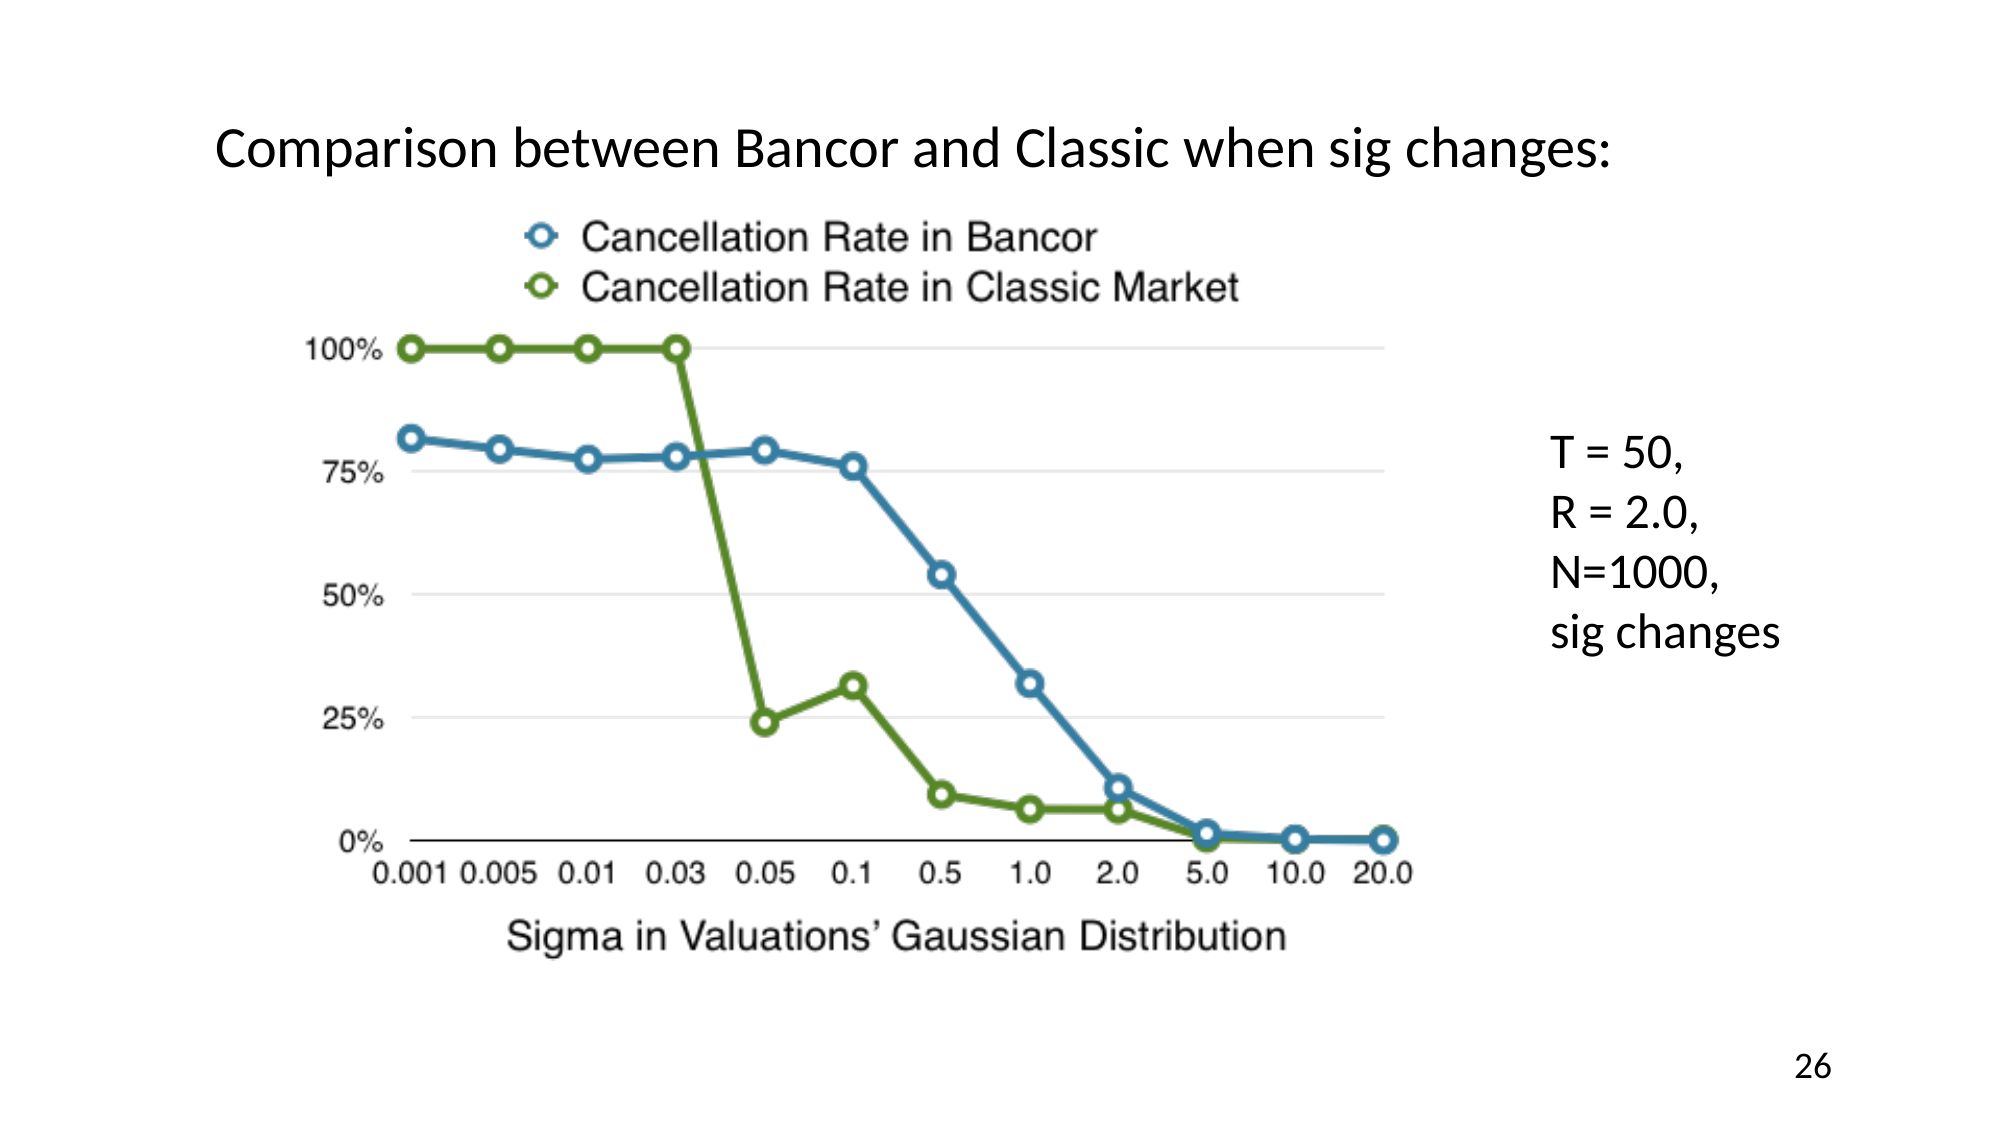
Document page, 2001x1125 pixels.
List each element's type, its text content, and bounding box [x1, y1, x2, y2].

subtitle Comparison between Bancor and Classic when sig changes: [200, 109, 1700, 213]
picture [304, 212, 1416, 961]
text_box T = 50, R = 2.0, N=1000, sig changes [1535, 411, 1797, 666]
text_box 26 [1779, 1033, 1945, 1093]
